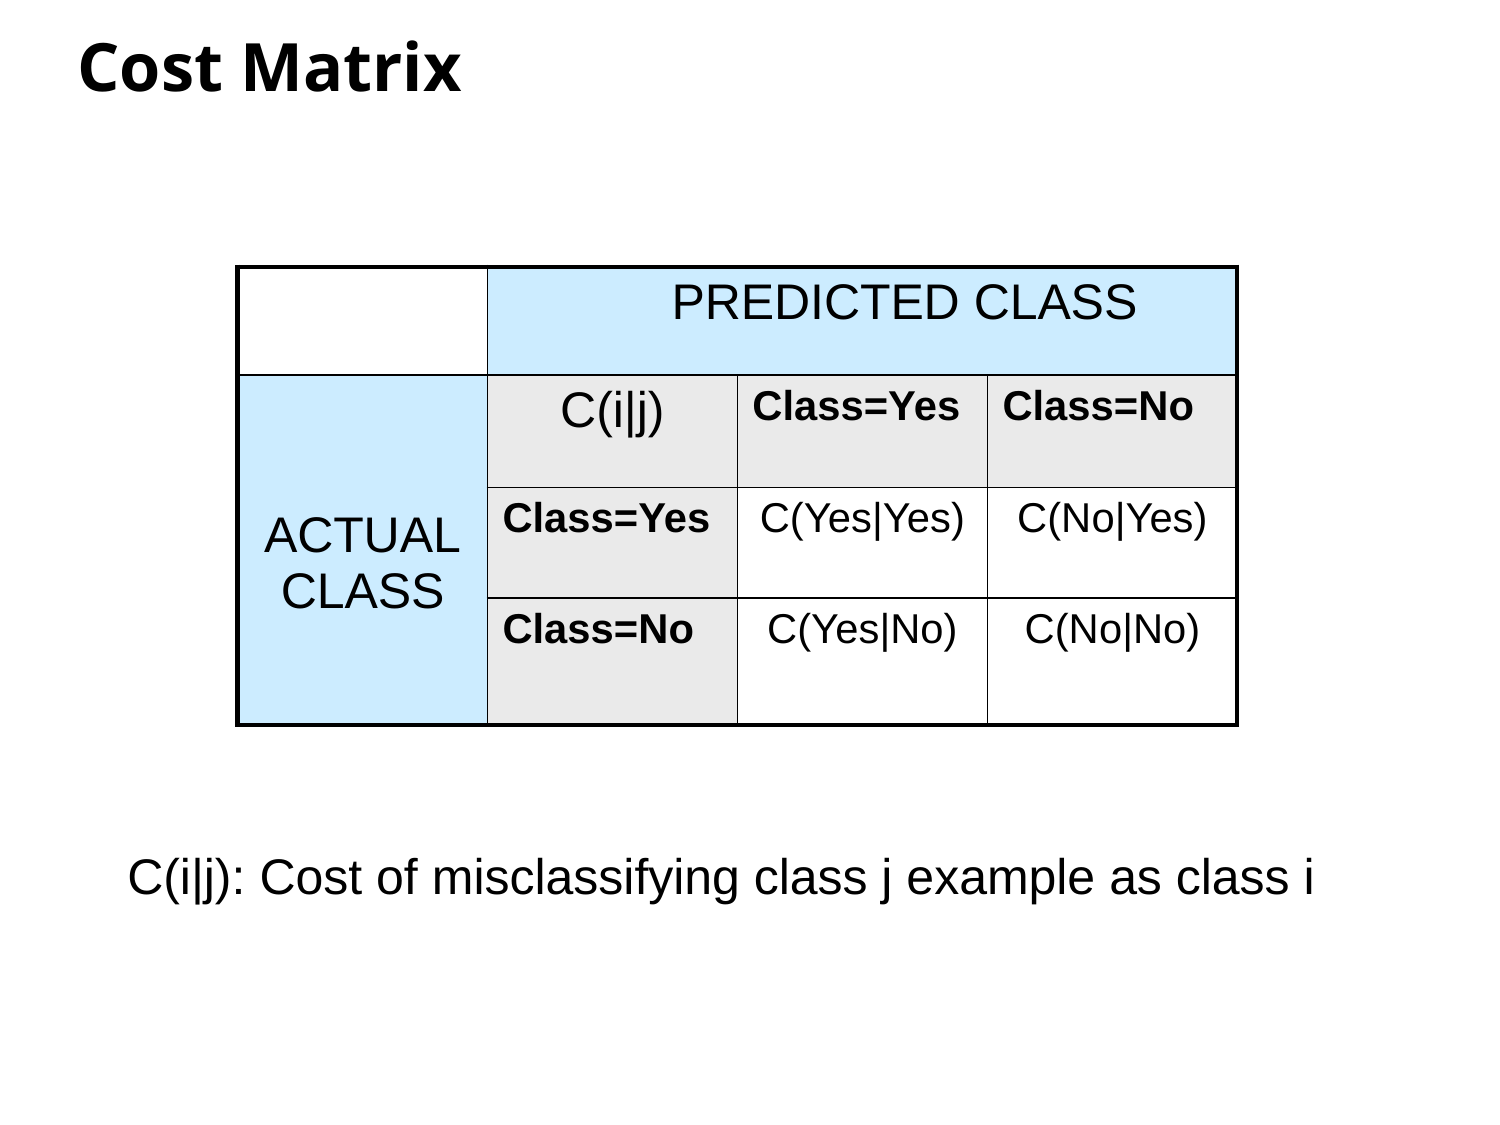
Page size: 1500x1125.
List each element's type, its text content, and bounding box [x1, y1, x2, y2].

table_cell ACTUAL CLASS [240, 376, 487, 723]
title Cost Matrix [62, 24, 1421, 113]
table_cell C(Yes|Yes) [738, 488, 987, 597]
table_header PREDICTED CLASS [488, 269, 1235, 374]
text_box C(i|j): Cost of misclassifying class j example as class i [112, 837, 1400, 988]
table_cell Class=Yes [488, 488, 737, 597]
table_cell C(No|Yes) [988, 488, 1235, 597]
table_cell C(Yes|No) [738, 599, 987, 723]
table_cell Class=No [988, 376, 1235, 487]
table_cell C(i|j) [488, 376, 737, 487]
table_header [240, 269, 487, 374]
table_cell C(No|No) [988, 599, 1235, 723]
table_cell Class=No [488, 599, 737, 723]
table_cell Class=Yes [738, 376, 987, 487]
